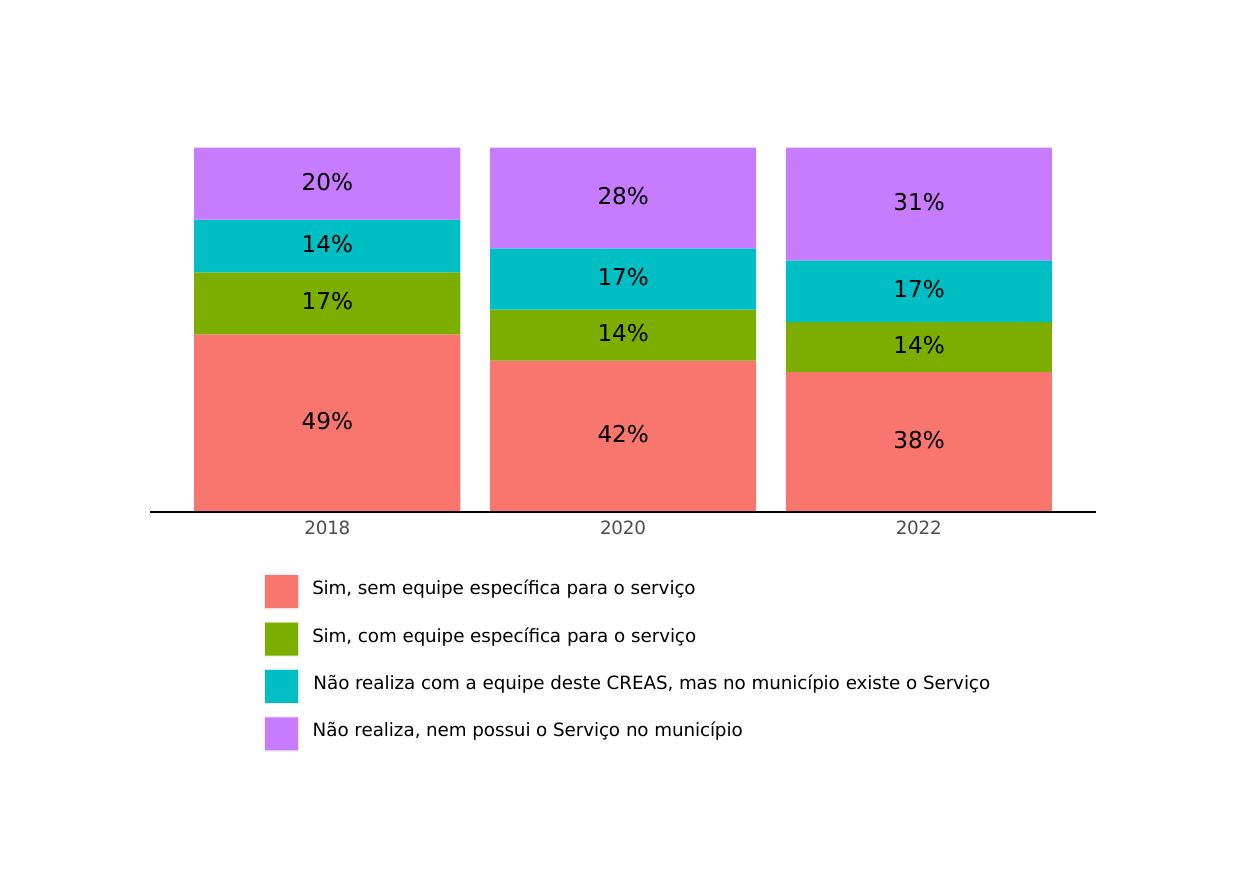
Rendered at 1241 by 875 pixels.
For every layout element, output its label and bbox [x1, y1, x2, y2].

text_box [132, 99, 1108, 775]
